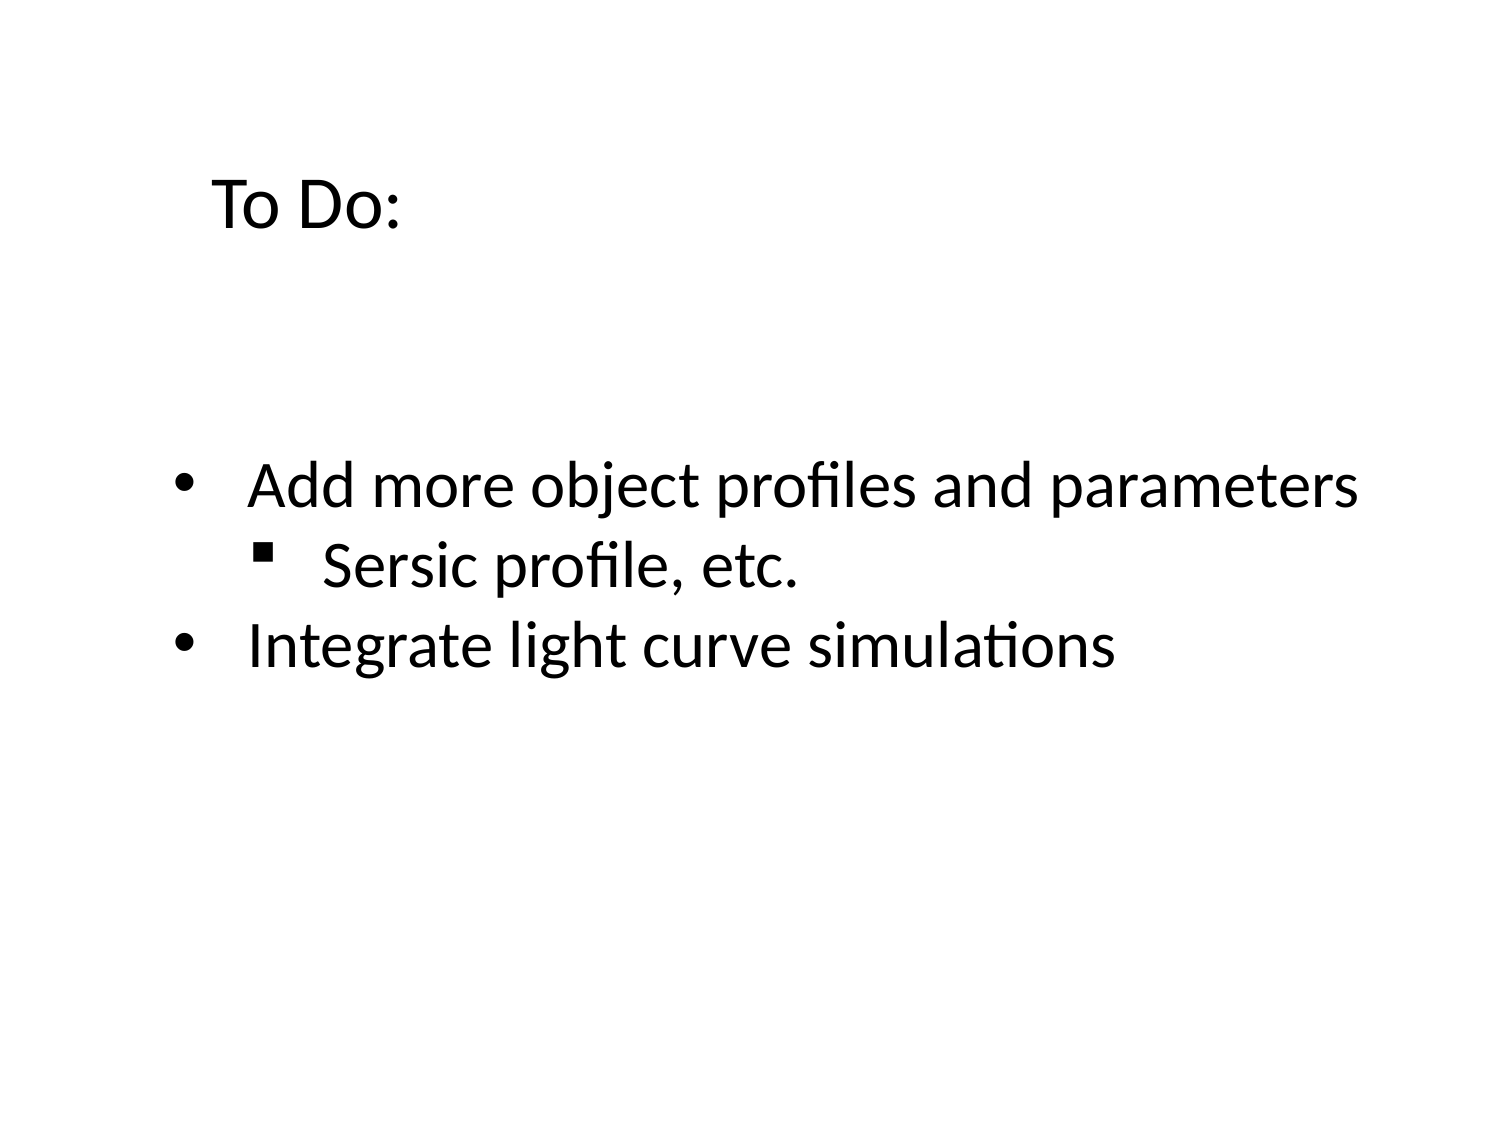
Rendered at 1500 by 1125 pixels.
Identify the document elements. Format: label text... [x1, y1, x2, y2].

text_box Add more object profiles and parameters Sersic profile, etc. Integrate light curve simulations [158, 433, 1376, 689]
text_box To Do: [196, 146, 419, 252]
